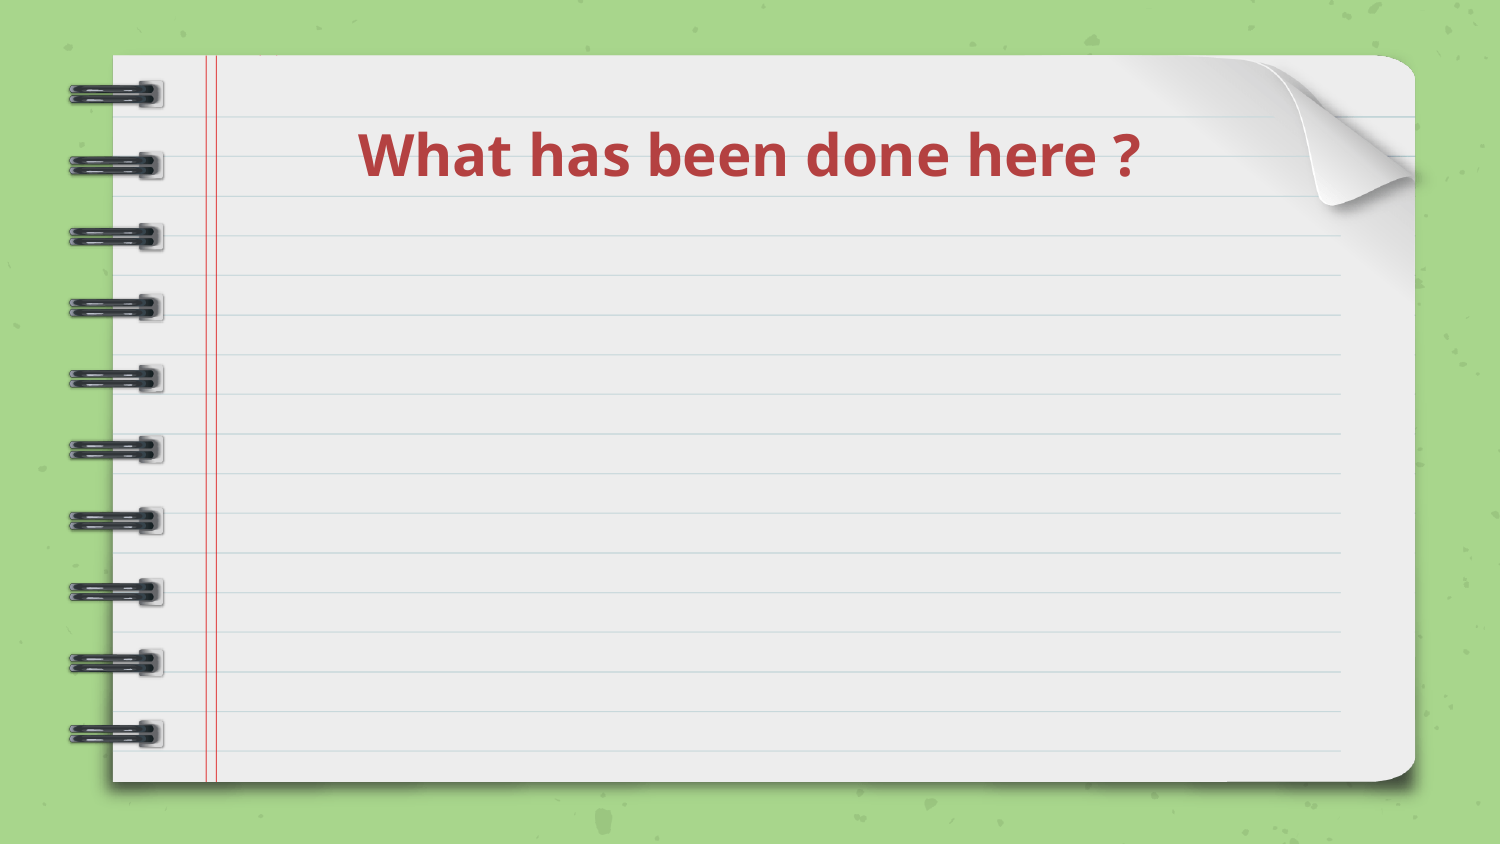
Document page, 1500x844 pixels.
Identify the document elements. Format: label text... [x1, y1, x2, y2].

picture [63, 22, 1437, 822]
title What has been done here ? [301, 116, 1199, 211]
